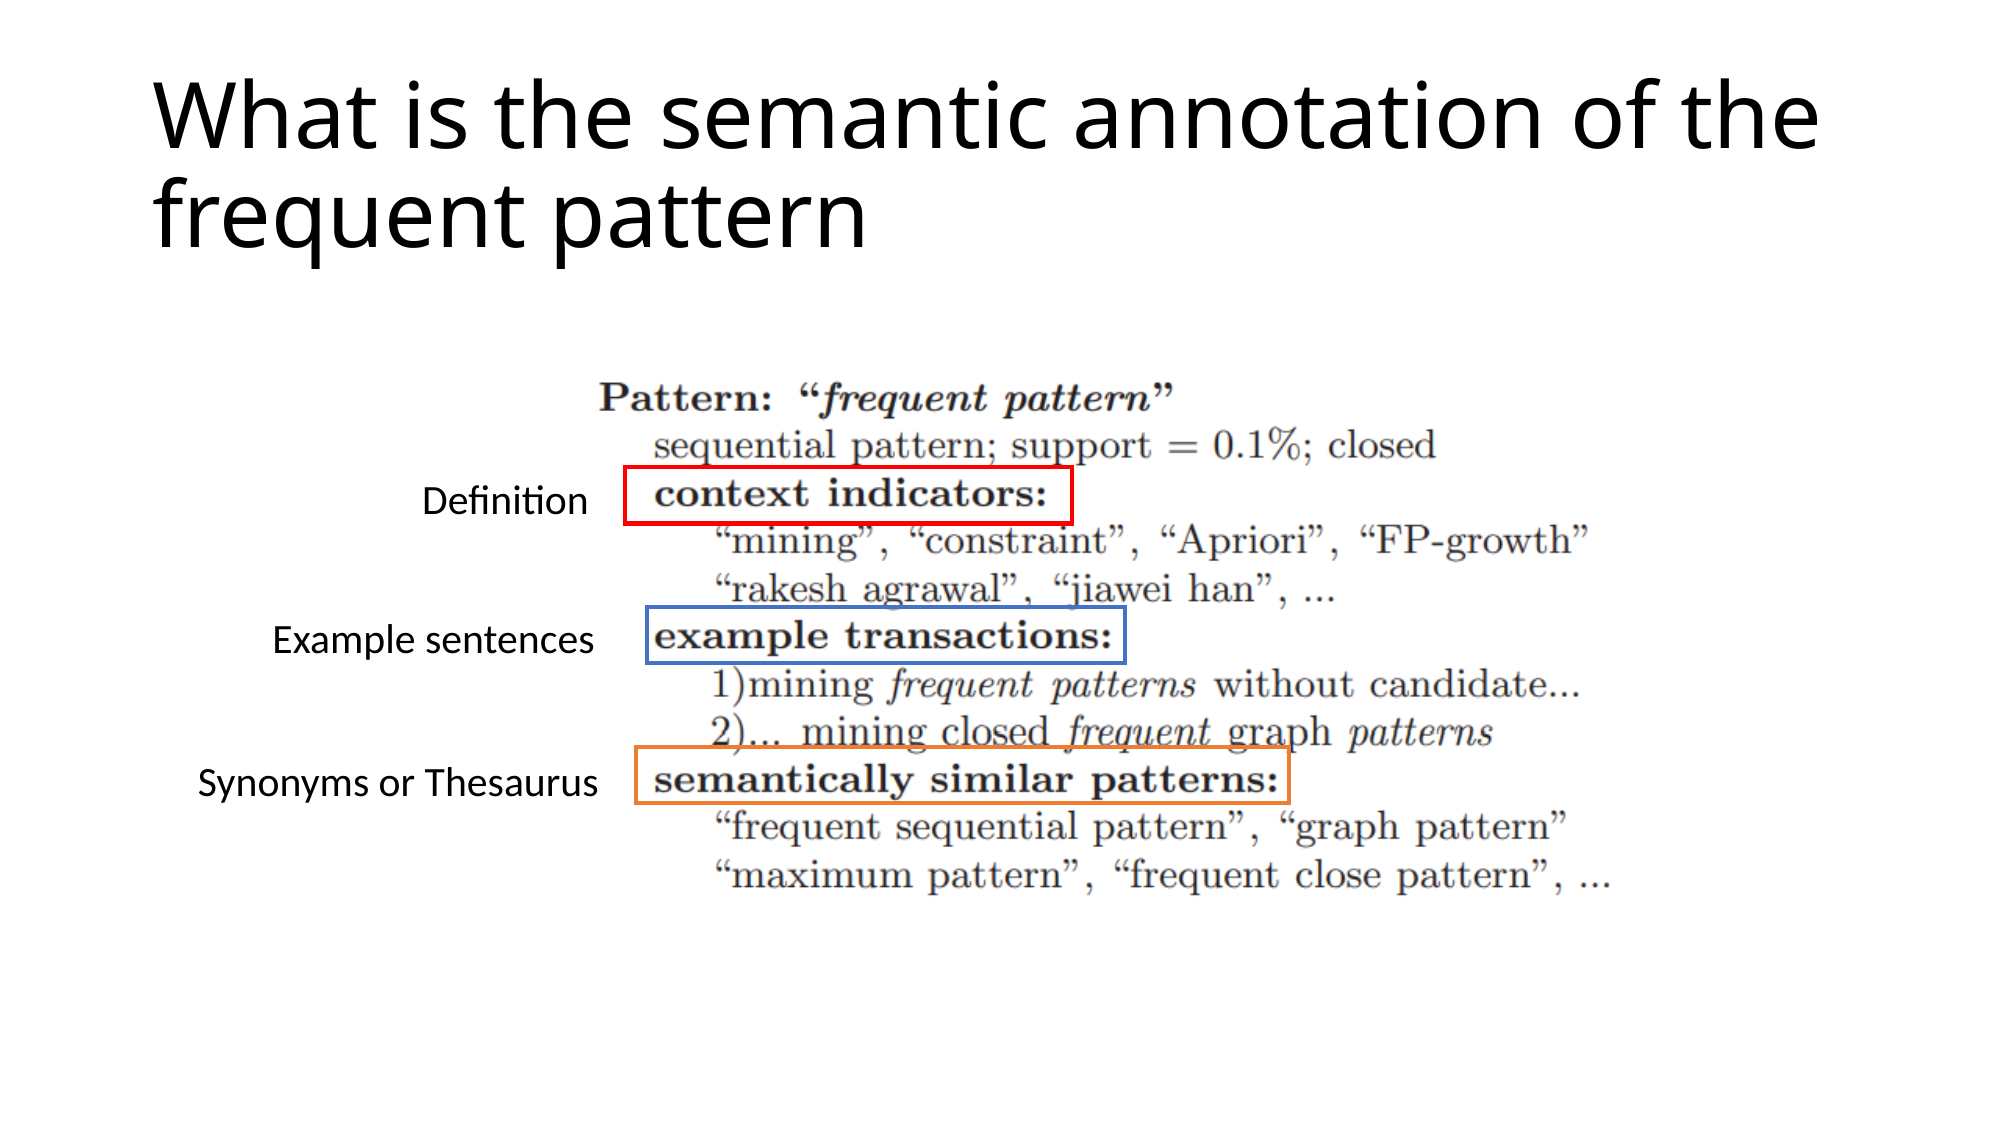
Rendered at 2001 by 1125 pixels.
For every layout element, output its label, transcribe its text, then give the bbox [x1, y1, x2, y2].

text_box Synonyms or Thesaurus [183, 747, 537, 812]
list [537, 361, 1650, 912]
title What is the semantic annotation of the frequent pattern [137, 59, 1863, 278]
text_box Example sentences [257, 604, 537, 669]
text_box Definition [407, 465, 537, 530]
